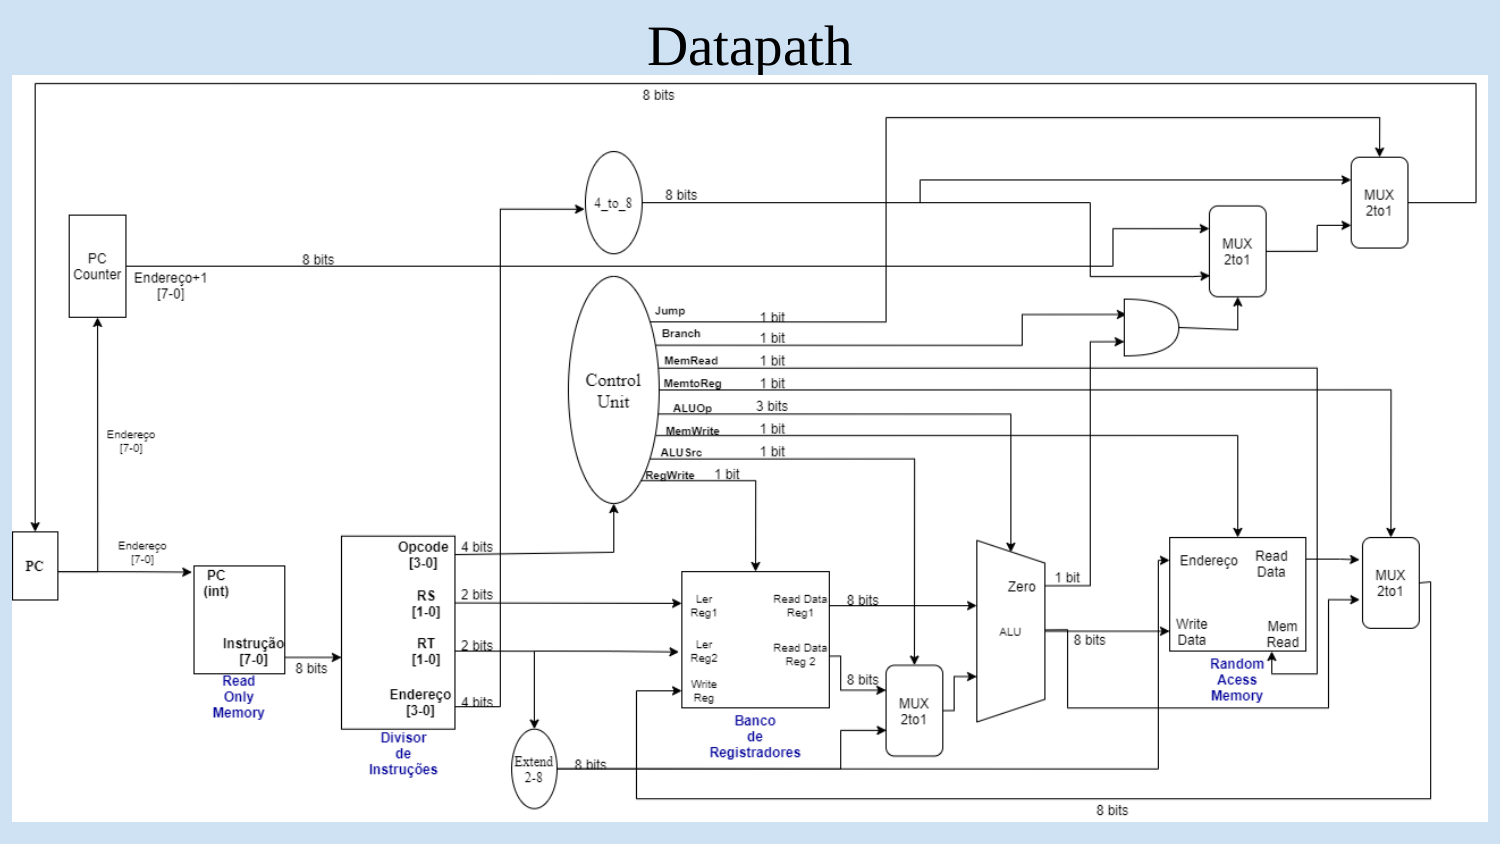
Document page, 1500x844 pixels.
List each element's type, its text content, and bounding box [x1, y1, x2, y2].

picture [12, 75, 1488, 823]
title Datapath [51, 0, 1449, 74]
